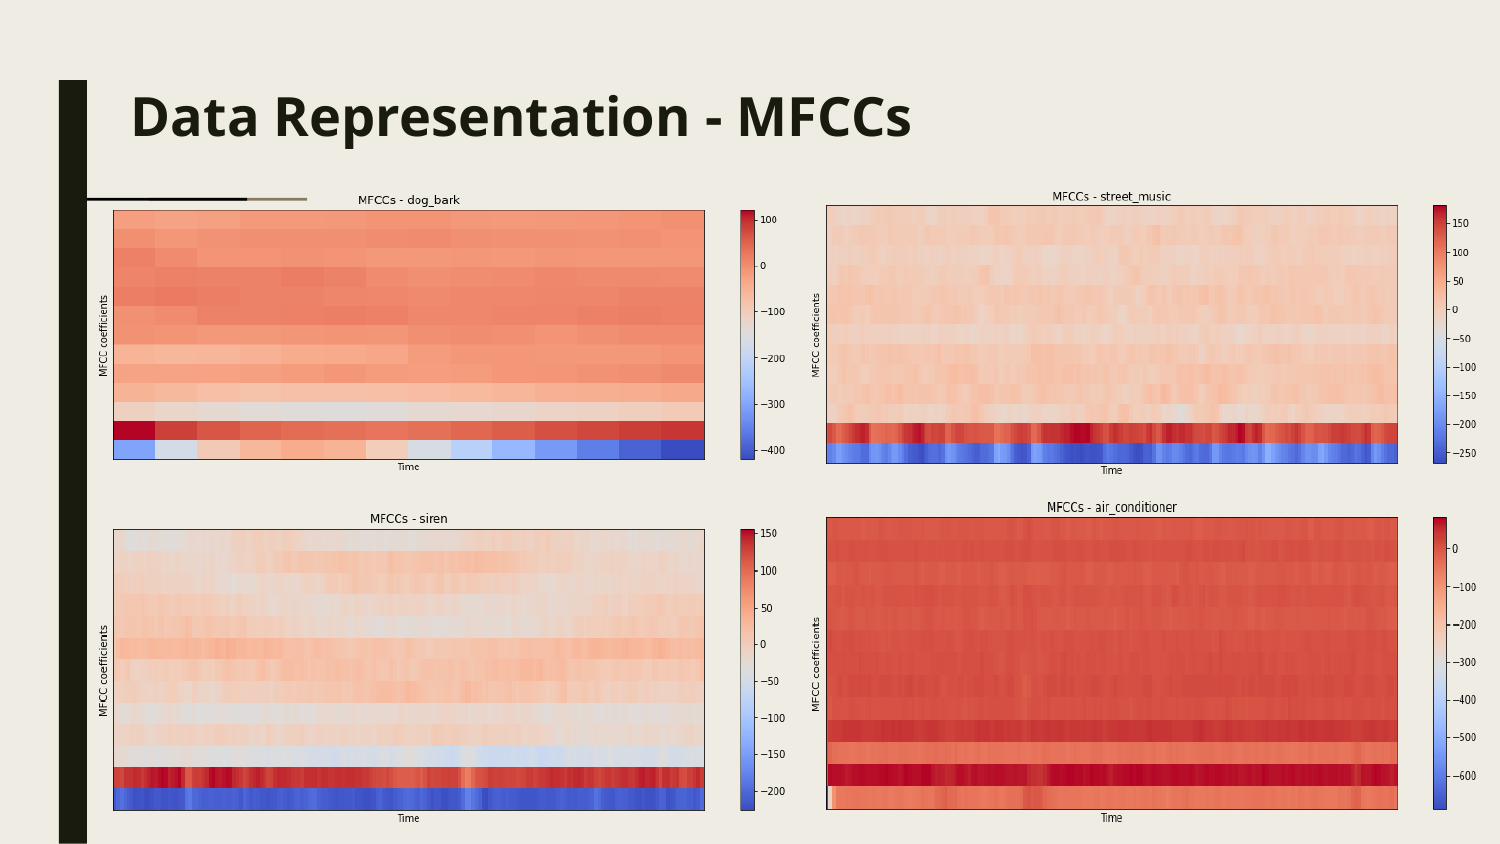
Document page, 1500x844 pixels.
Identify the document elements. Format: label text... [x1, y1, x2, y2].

picture [92, 506, 792, 833]
picture [92, 188, 792, 478]
title Data Representation - MFCCs [119, 84, 1287, 173]
picture [806, 493, 1483, 833]
picture [806, 183, 1483, 482]
